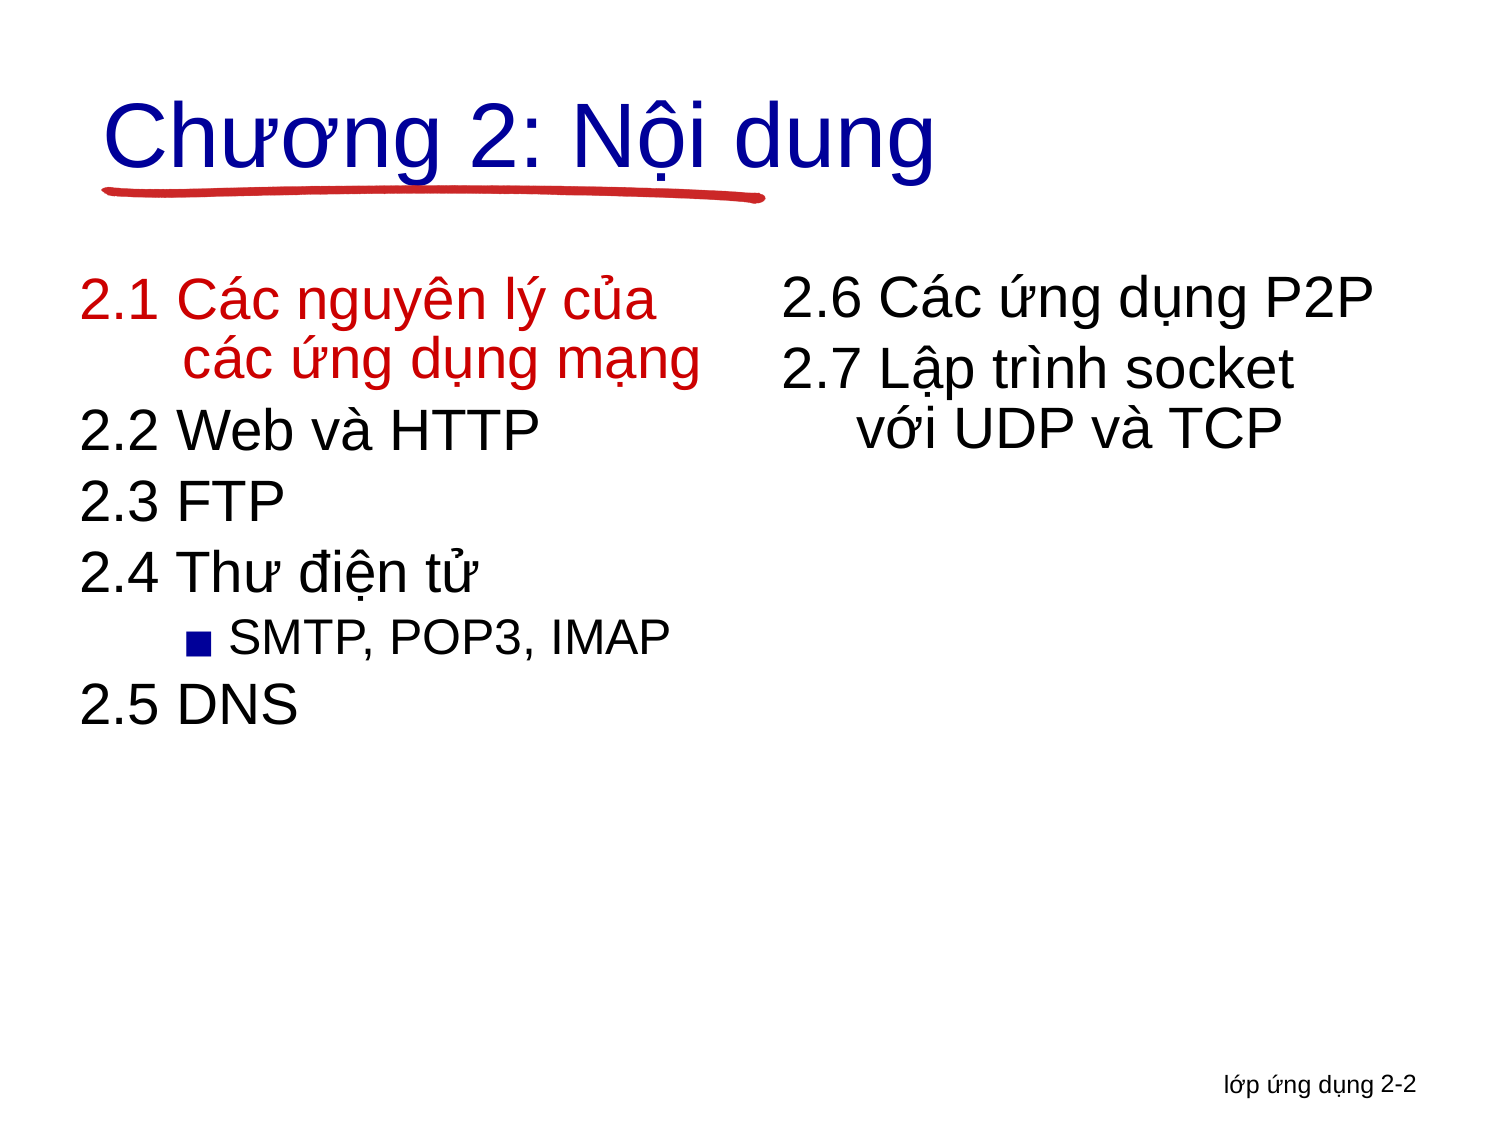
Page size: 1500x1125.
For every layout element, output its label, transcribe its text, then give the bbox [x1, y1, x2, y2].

list 2.6 Các ứng dụng P2P 2.7 Lập trình socket với UDP và TCP [766, 262, 1403, 1025]
picture [98, 180, 774, 210]
text_box 2-2 [1365, 1060, 1477, 1106]
list 2.1 Các nguyên lý của các ứng dụng mạng 2.2 Web và HTTP 2.3 FTP 2.4 Thư điện tử SMTP, POP3, IMAP 2.5 DNS [64, 264, 742, 1027]
text_box lớp ứng dụng [914, 1060, 1390, 1108]
title Chương 2: Nội dung [87, 37, 1363, 225]
